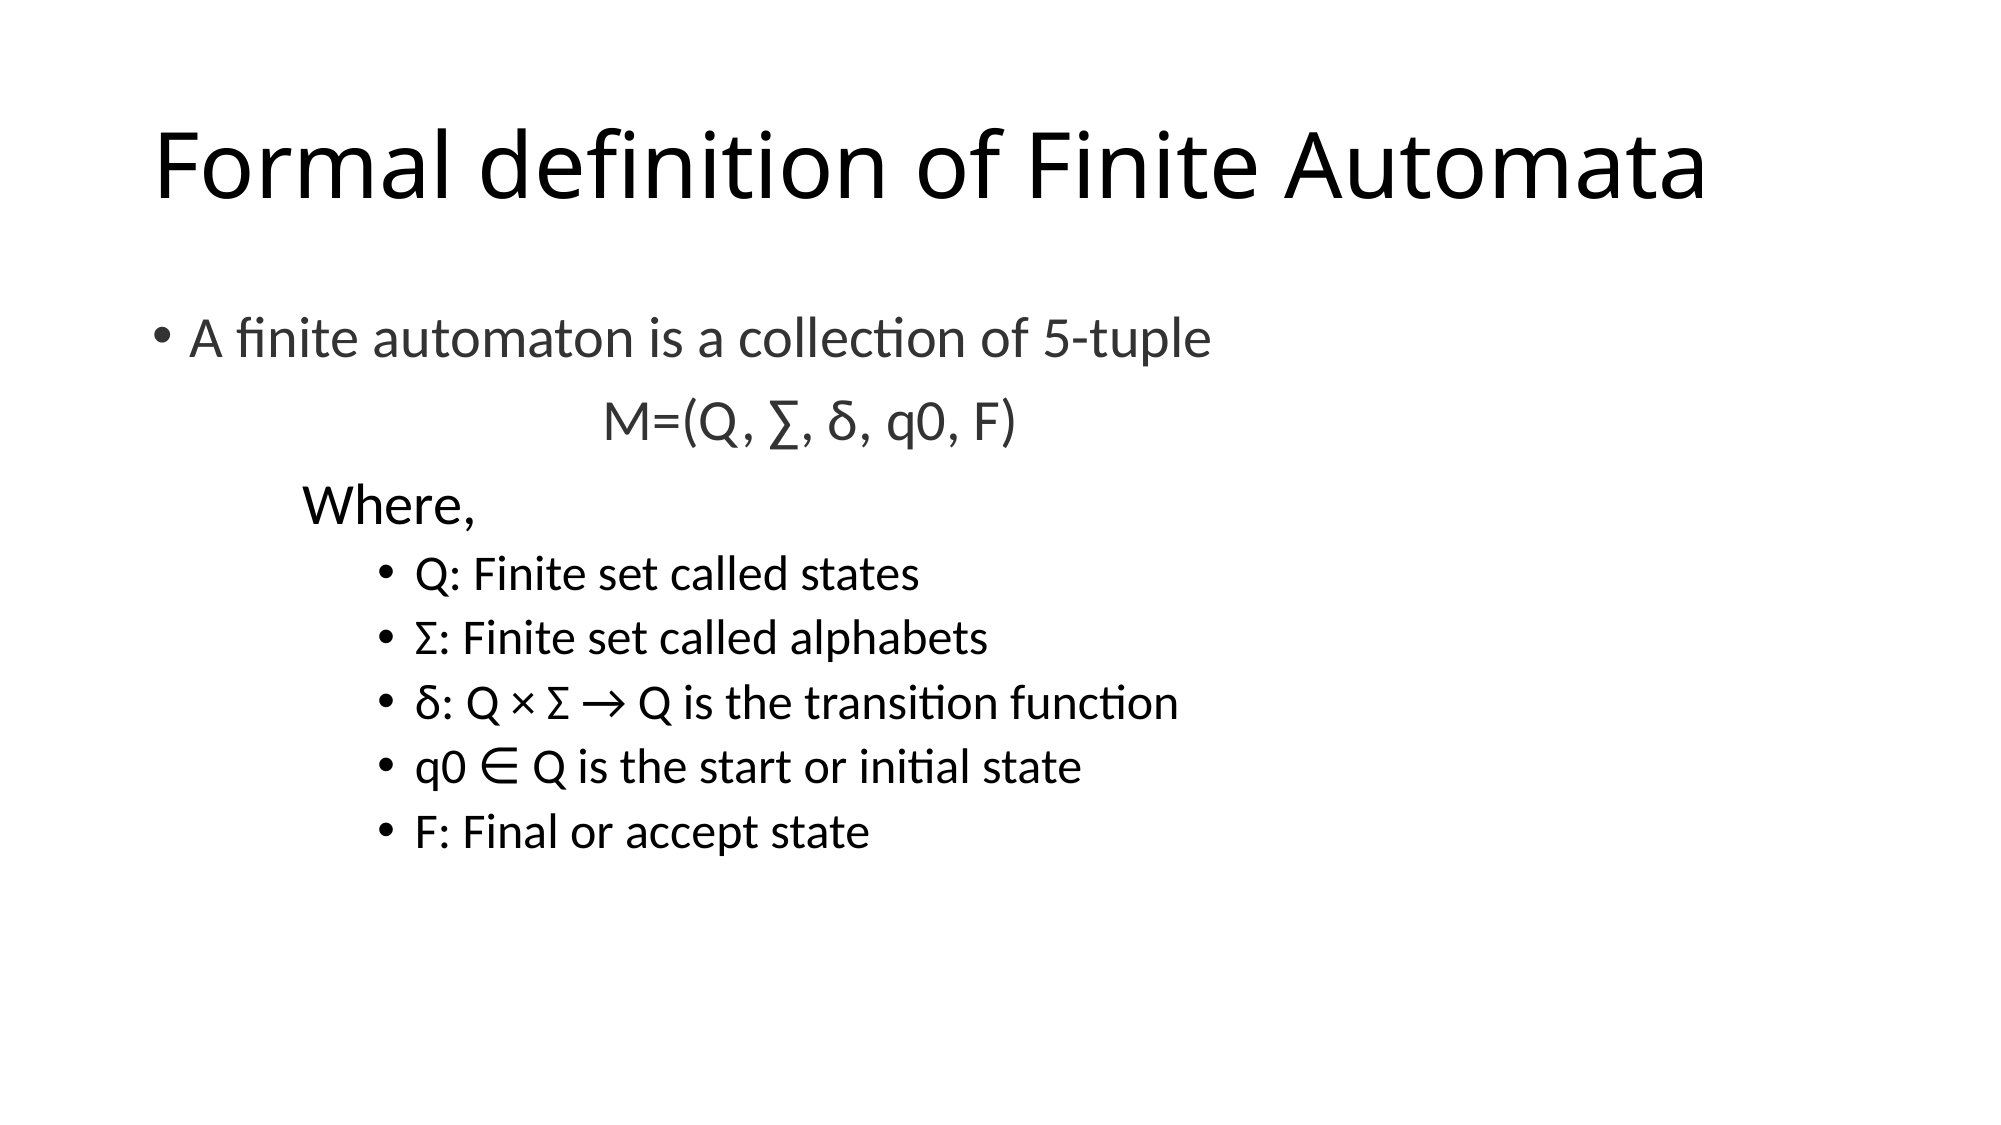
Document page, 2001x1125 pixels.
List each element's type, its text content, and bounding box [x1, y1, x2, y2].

list A finite automaton is a collection of 5-tuple M=(Q, ∑, δ, q0, F) Where, Q: Finite set called states Σ: Finite set called alphabets δ: Q × Σ → Q is the transition function q0 ∈ Q is the start or initial state F: Final or accept state [137, 299, 1863, 1014]
title Formal definition of Finite Automata [137, 59, 1863, 278]
